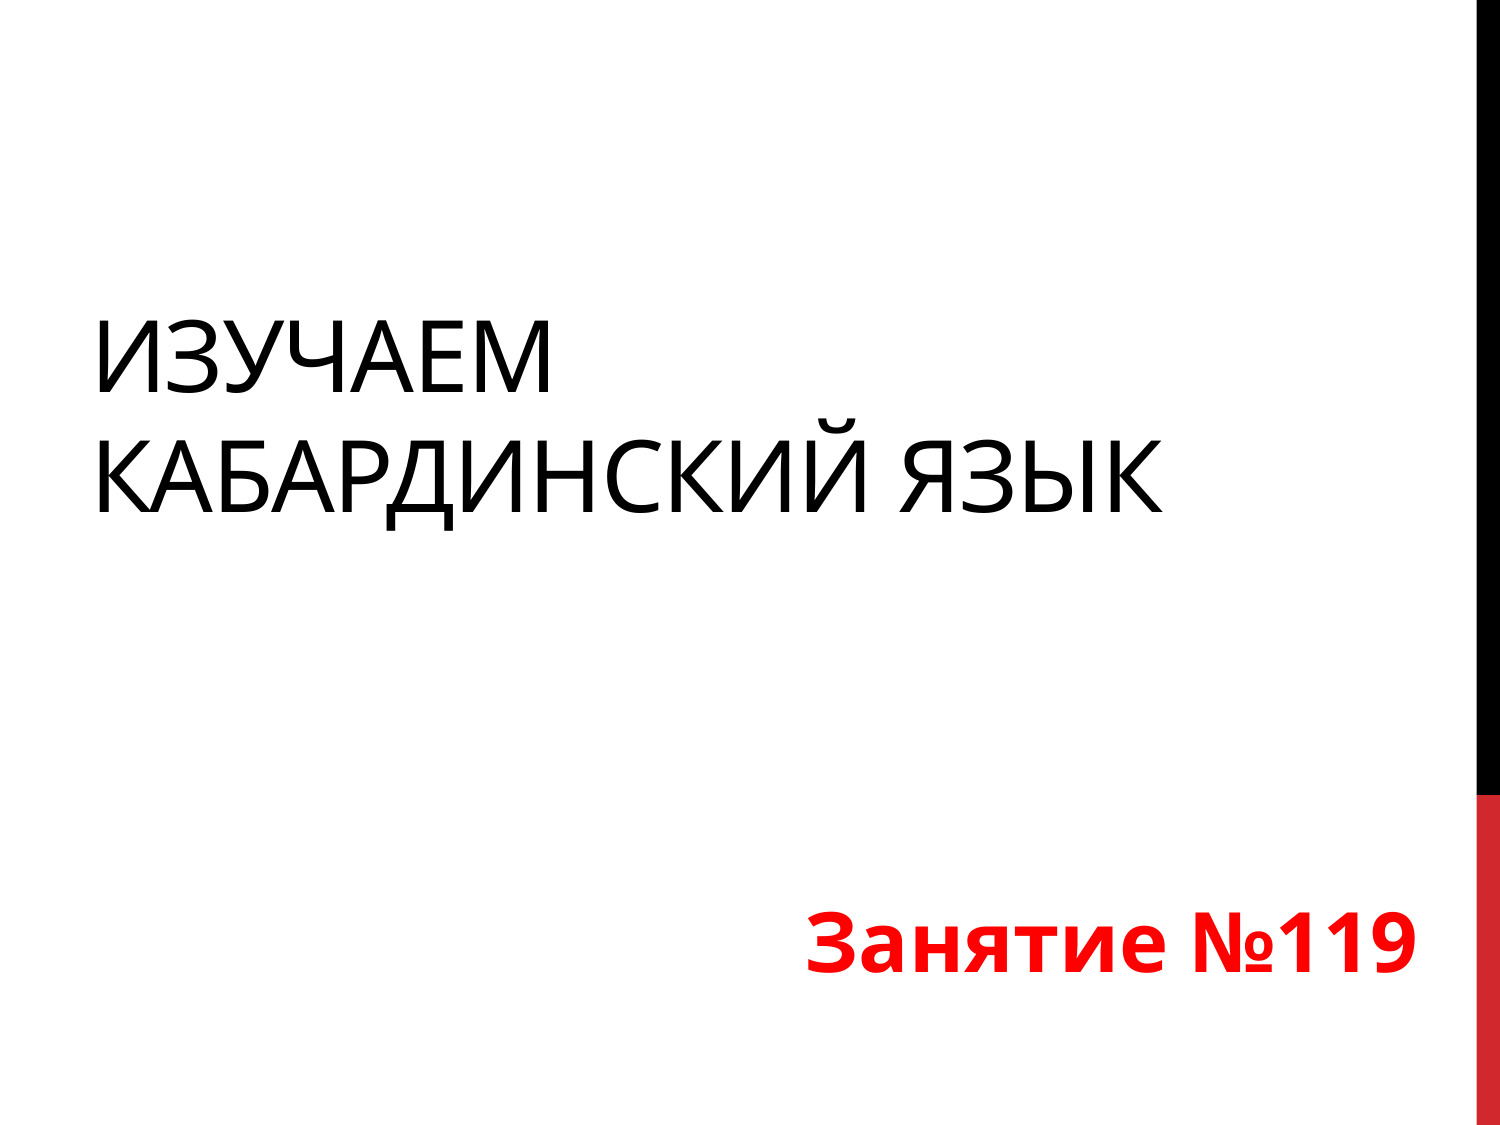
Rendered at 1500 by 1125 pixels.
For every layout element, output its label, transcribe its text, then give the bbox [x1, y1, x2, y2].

title Изучаем кабардинский язык [75, 37, 1350, 788]
text_box Занятие №119 [785, 881, 1439, 997]
